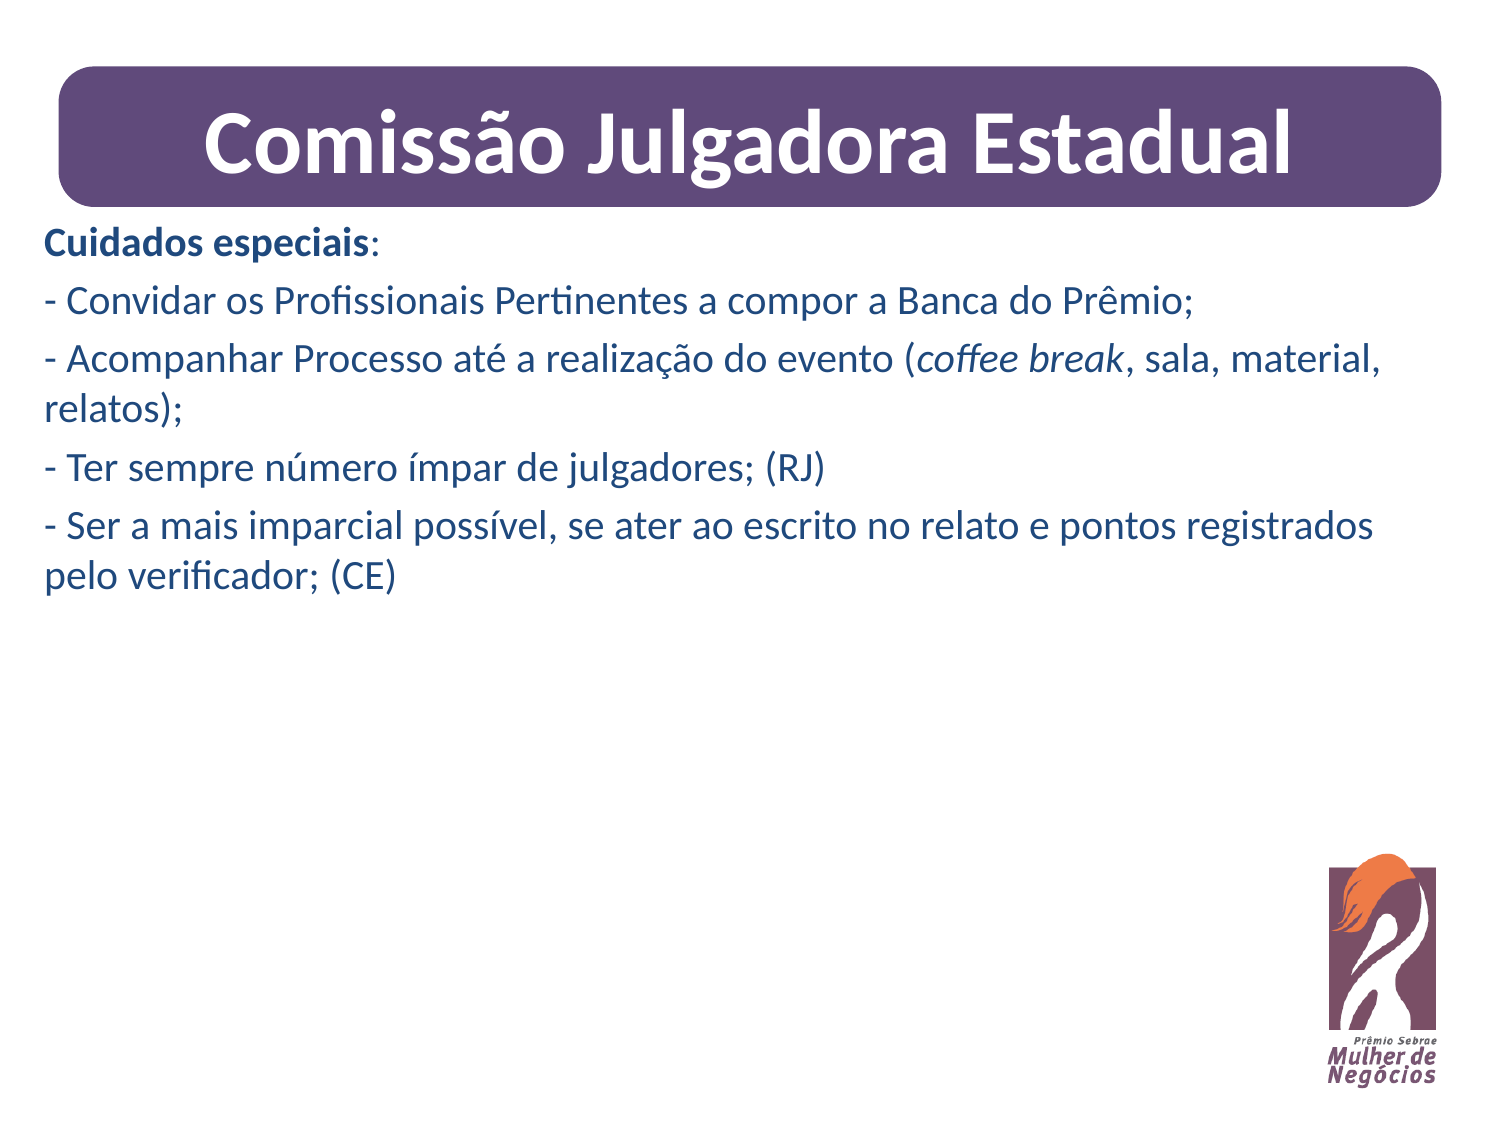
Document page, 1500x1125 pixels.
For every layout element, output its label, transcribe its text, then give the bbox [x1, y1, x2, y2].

picture [1257, 811, 1500, 1125]
text_box Comissão Julgadora Estadual [56, 64, 1444, 210]
list Cuidados especiais: - Convidar os Profissionais Pertinentes a compor a Banca do Prêmio; - Acompanhar Processo até a realização do evento (coffee break, sala, material, relatos); - Ter sempre número ímpar de julgadores; (RJ) - Ser a mais imparcial possível, se ater ao escrito no relato e pontos registrados pelo verificador; (CE) [29, 207, 1471, 633]
